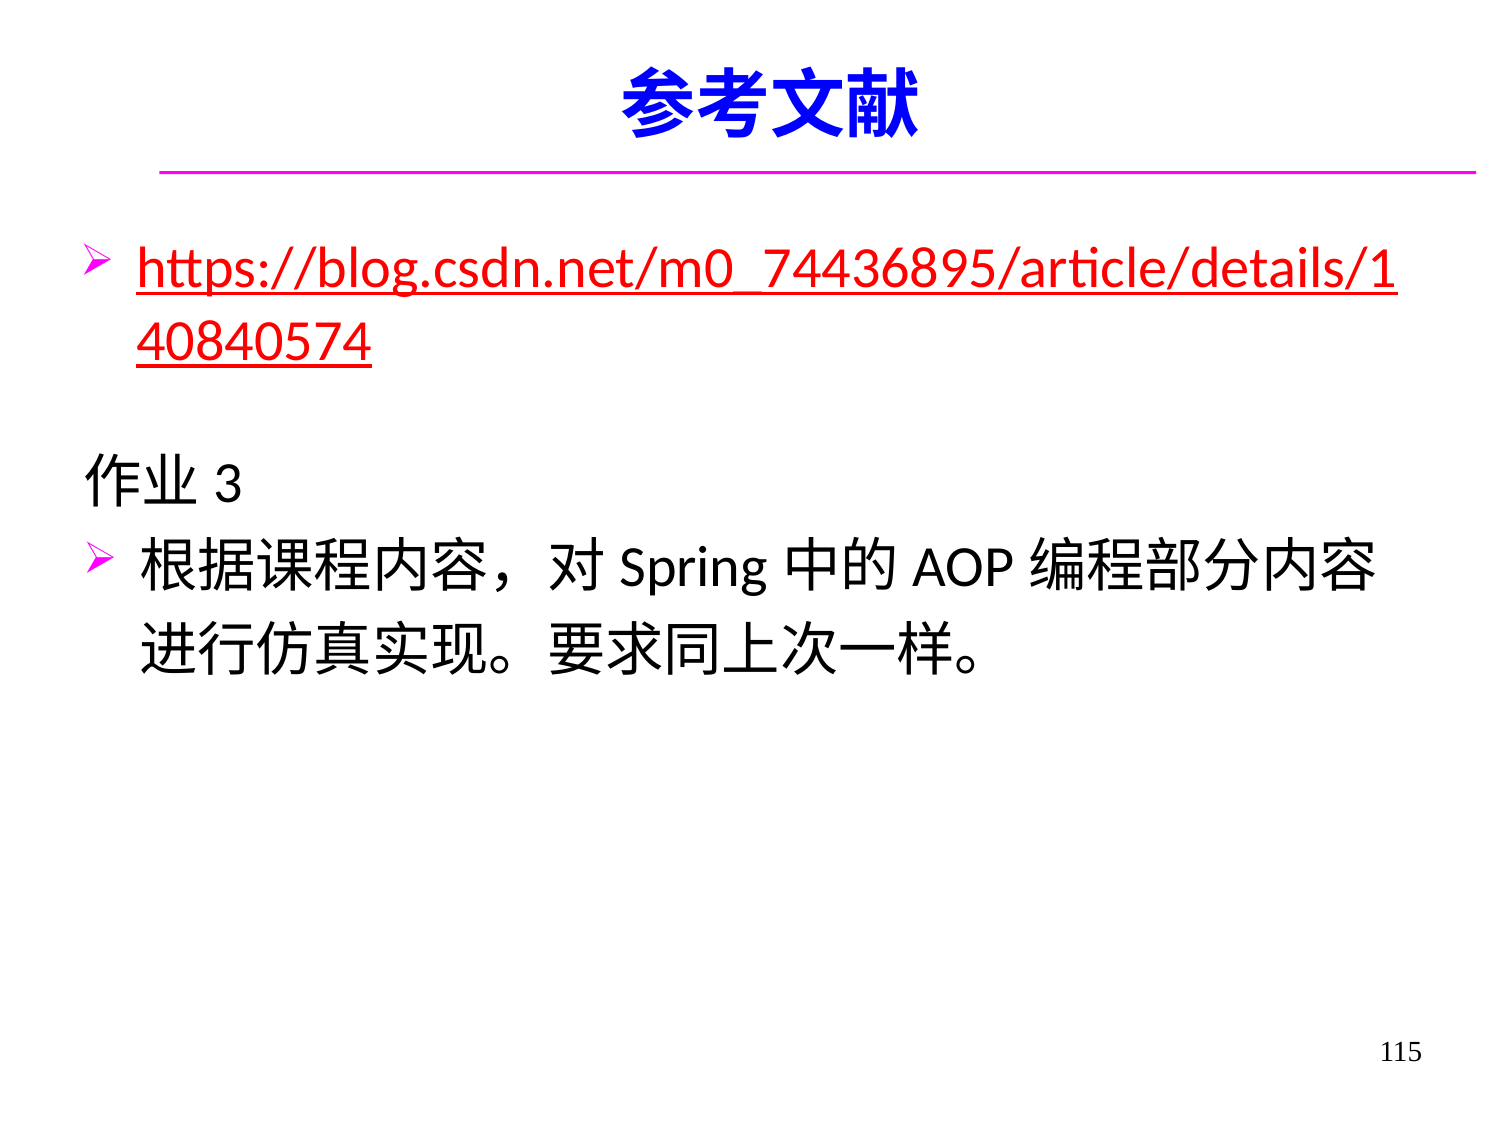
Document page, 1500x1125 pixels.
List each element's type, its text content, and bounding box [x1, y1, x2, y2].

title 参考文献 [70, 12, 1471, 154]
list https://blog.csdn.net/m0_74436895/article/details/140840574 [64, 208, 1438, 421]
text_box 作业3 根据课程内容，对Spring中的AOP编程部分内容进行仿真实现。要求同上次一样。 [67, 422, 1441, 846]
slide_number 115 [1125, 1012, 1438, 1088]
